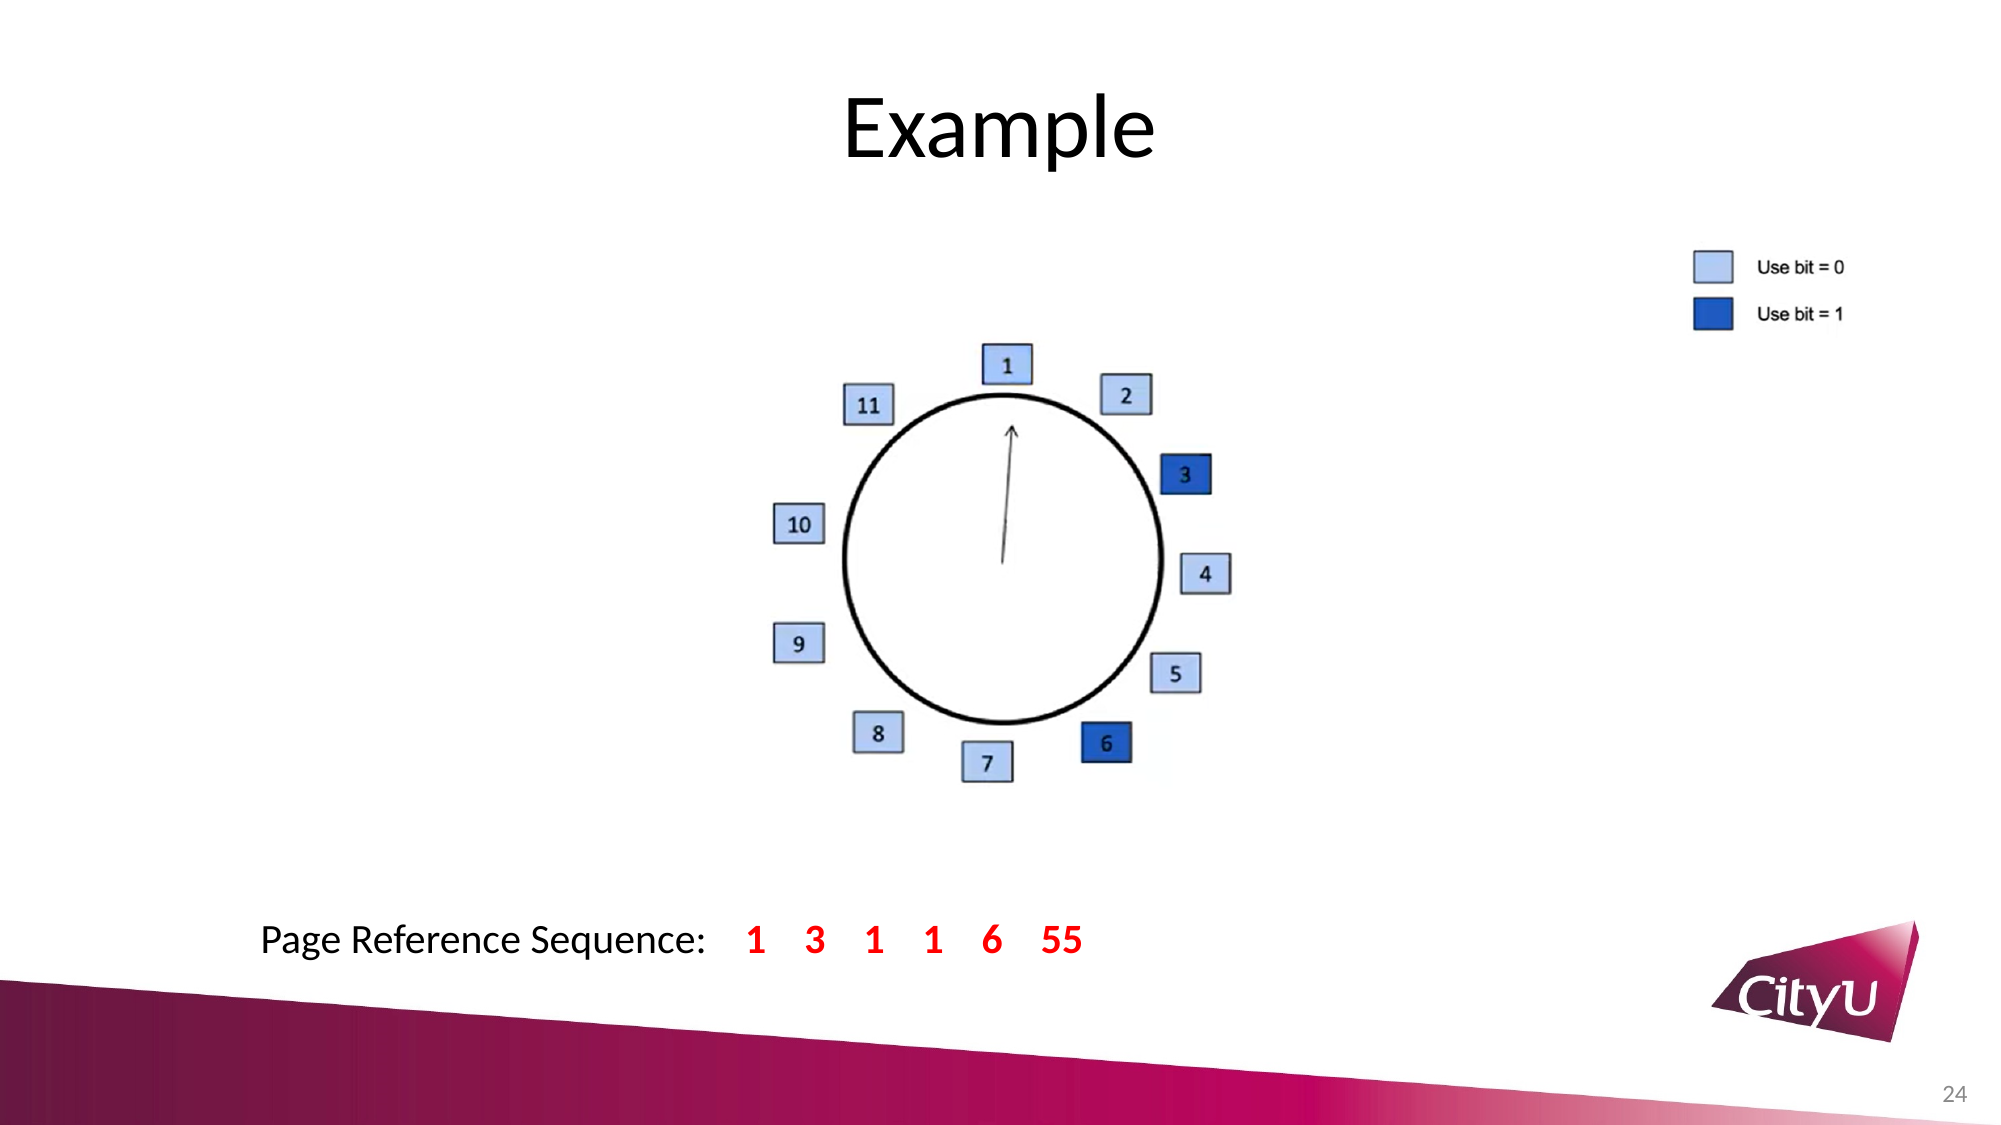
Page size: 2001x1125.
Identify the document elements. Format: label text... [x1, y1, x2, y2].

title Example [99, 45, 1900, 197]
picture [0, 0, 2001, 1125]
slide_number 24 [1767, 1070, 1983, 1115]
text_box Page Reference Sequence: 1 3 1 1 6 55 [245, 904, 1099, 970]
